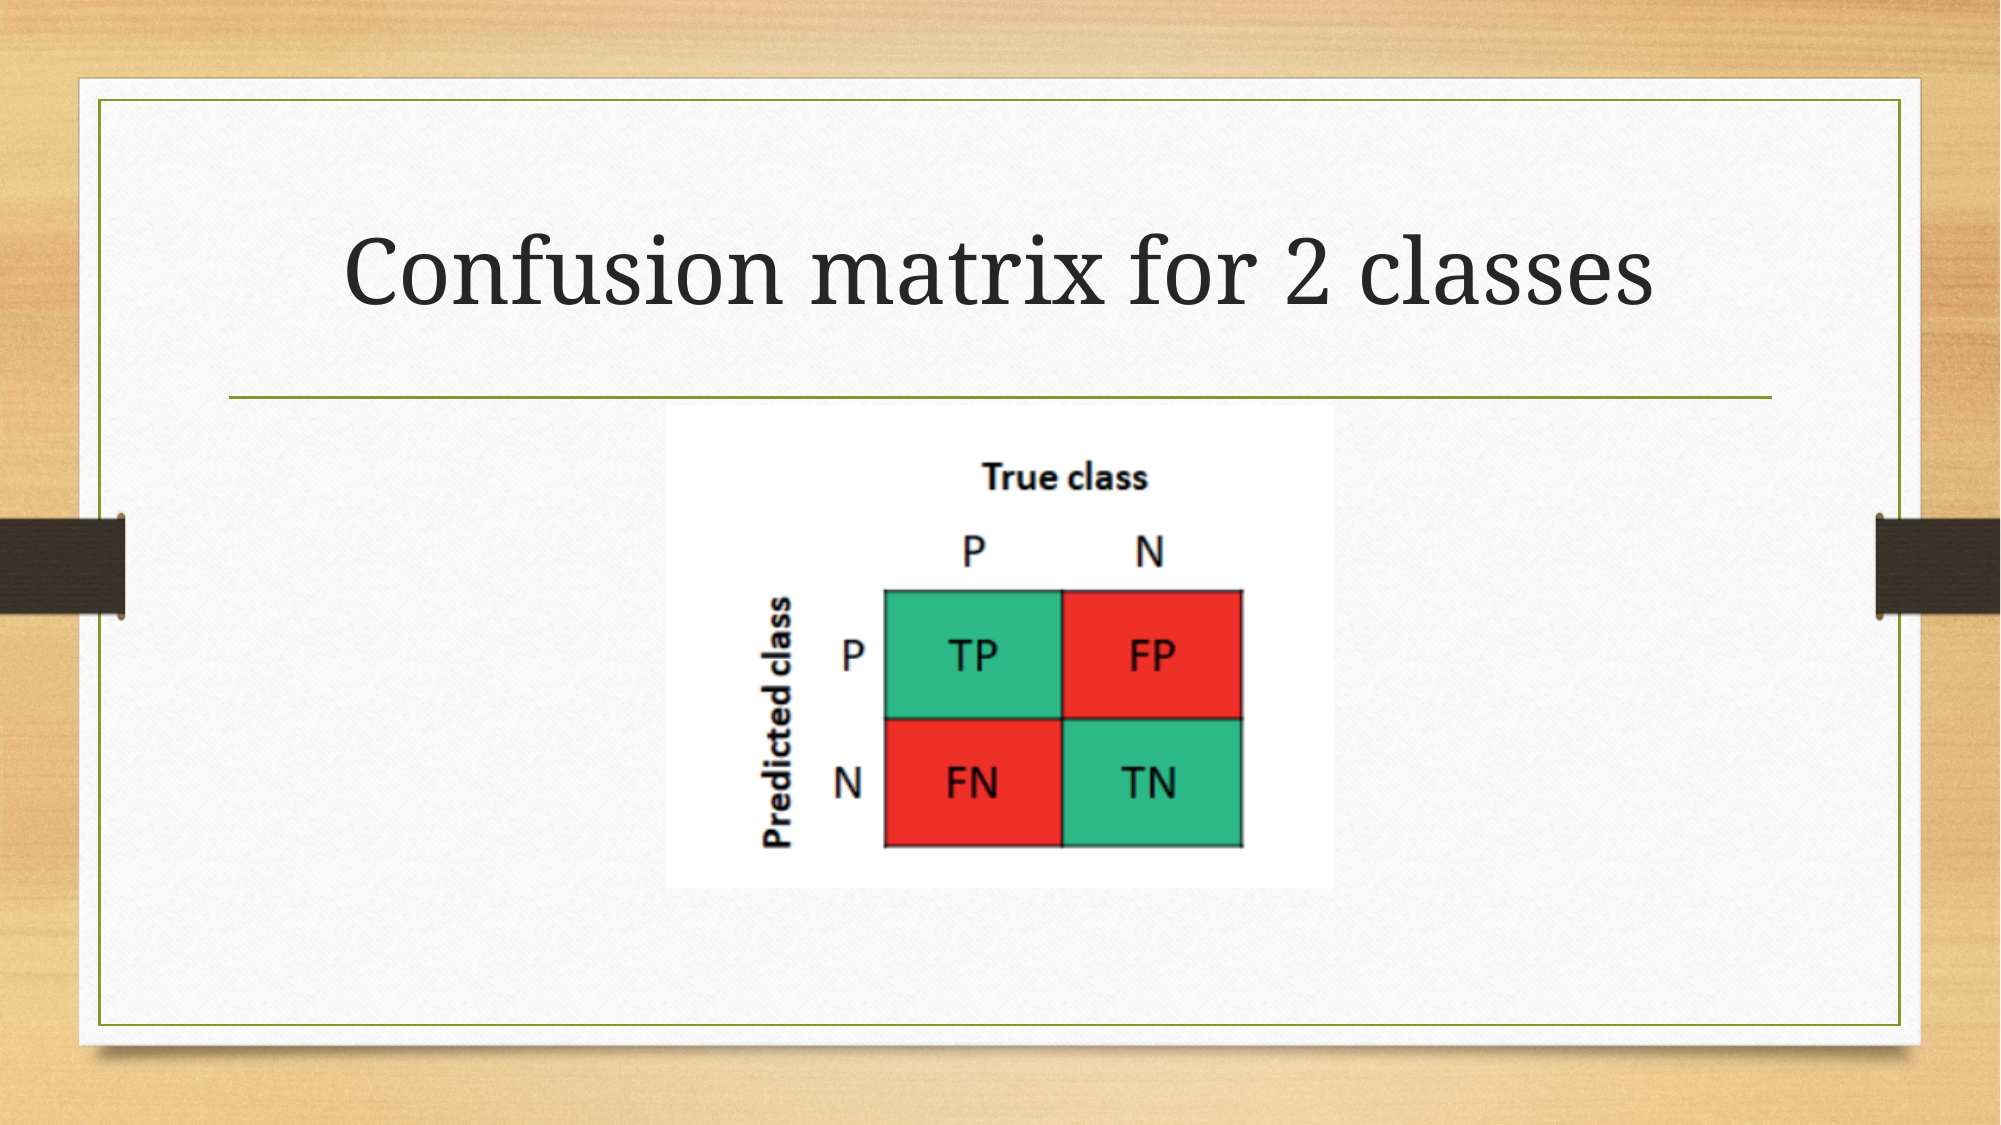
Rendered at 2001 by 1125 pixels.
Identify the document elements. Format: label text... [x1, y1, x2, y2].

picture [0, 0, 2001, 1125]
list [666, 405, 1334, 888]
title Confusion matrix for 2 classes [212, 161, 1788, 375]
